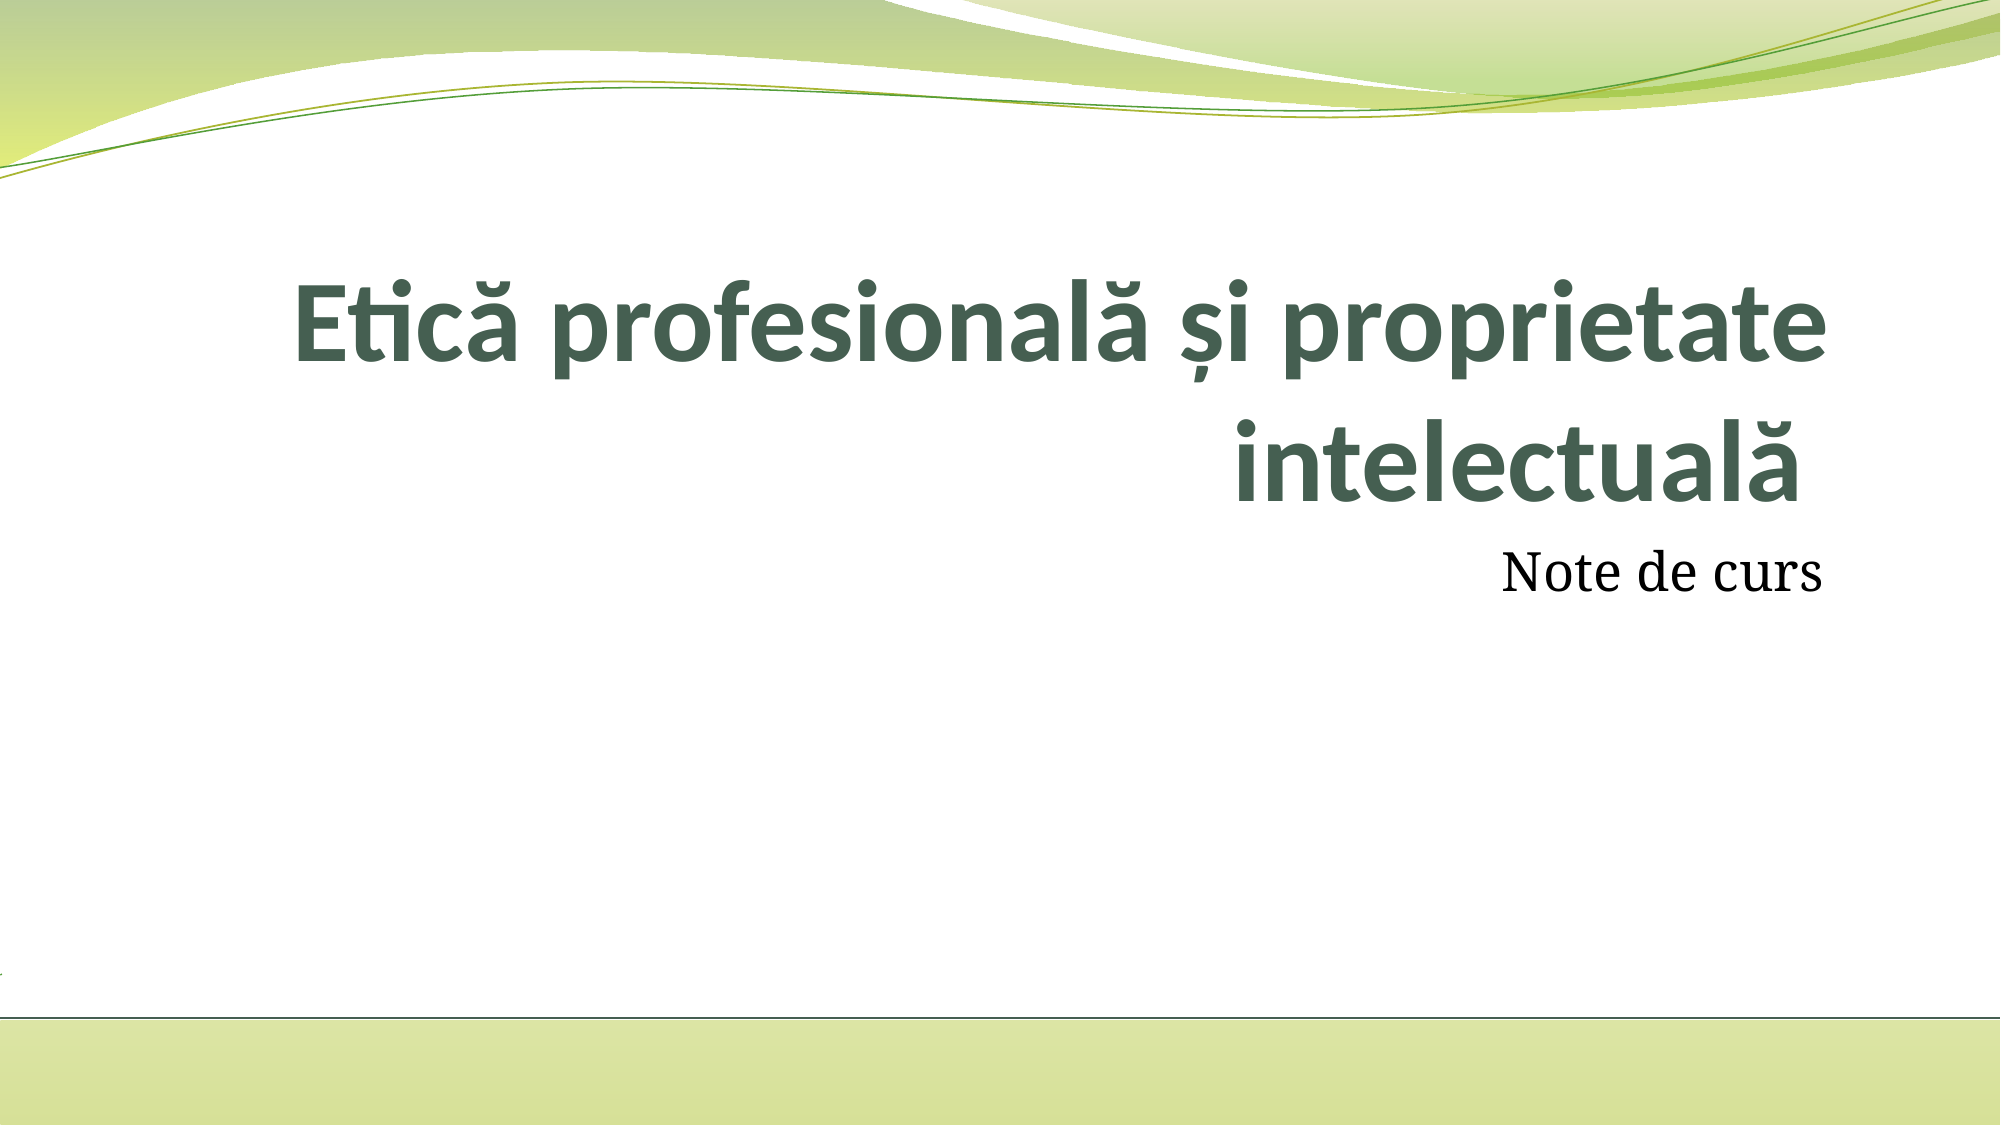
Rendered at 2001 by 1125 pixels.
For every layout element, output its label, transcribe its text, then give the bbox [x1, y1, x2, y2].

title Etică profesională și proprietate intelectuală [116, 224, 1834, 525]
subtitle Note de curs [116, 529, 1835, 818]
